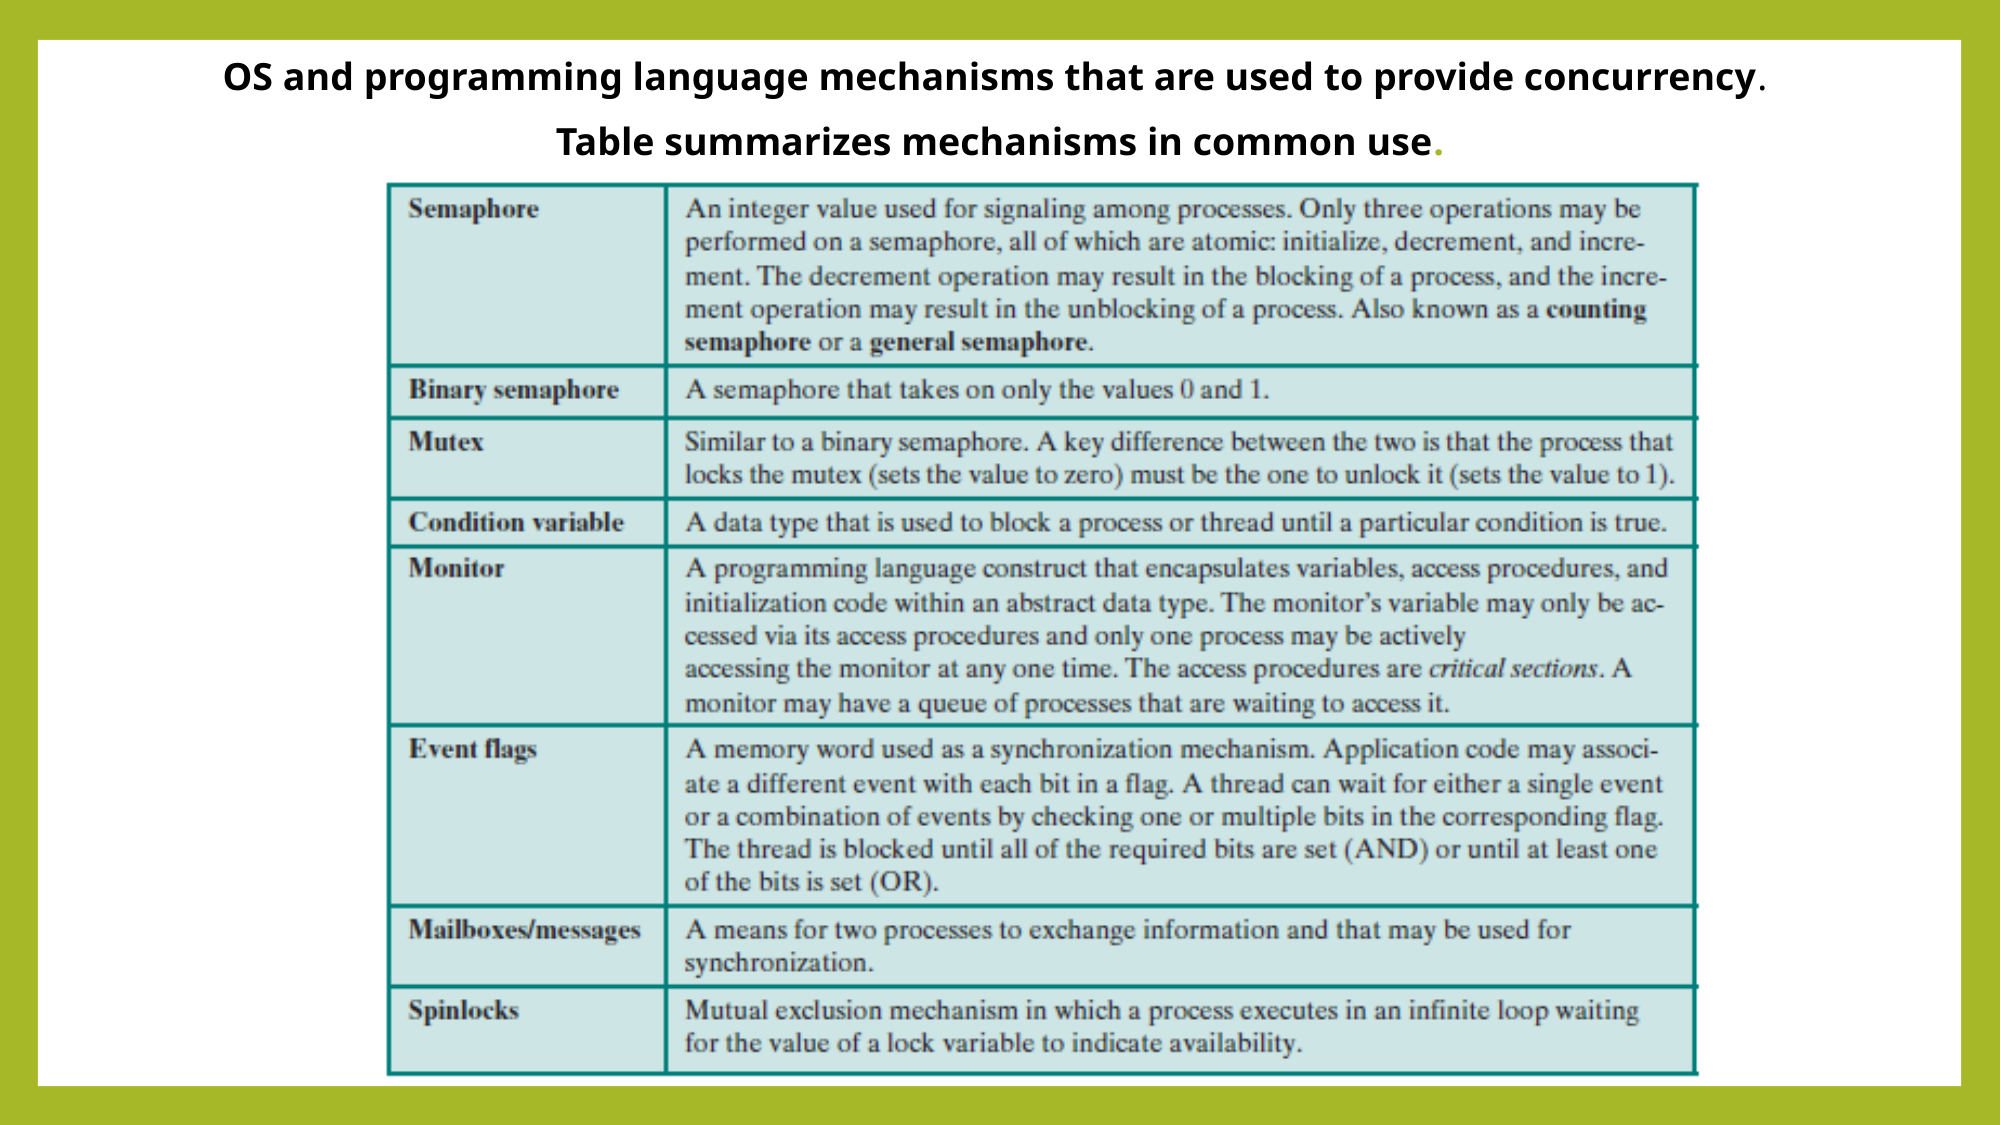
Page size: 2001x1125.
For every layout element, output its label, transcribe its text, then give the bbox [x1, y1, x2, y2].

picture [383, 179, 1707, 1081]
list OS and programming language mechanisms that are used to provide concurrency. Table summarizes mechanisms in common use. [95, 45, 1905, 180]
